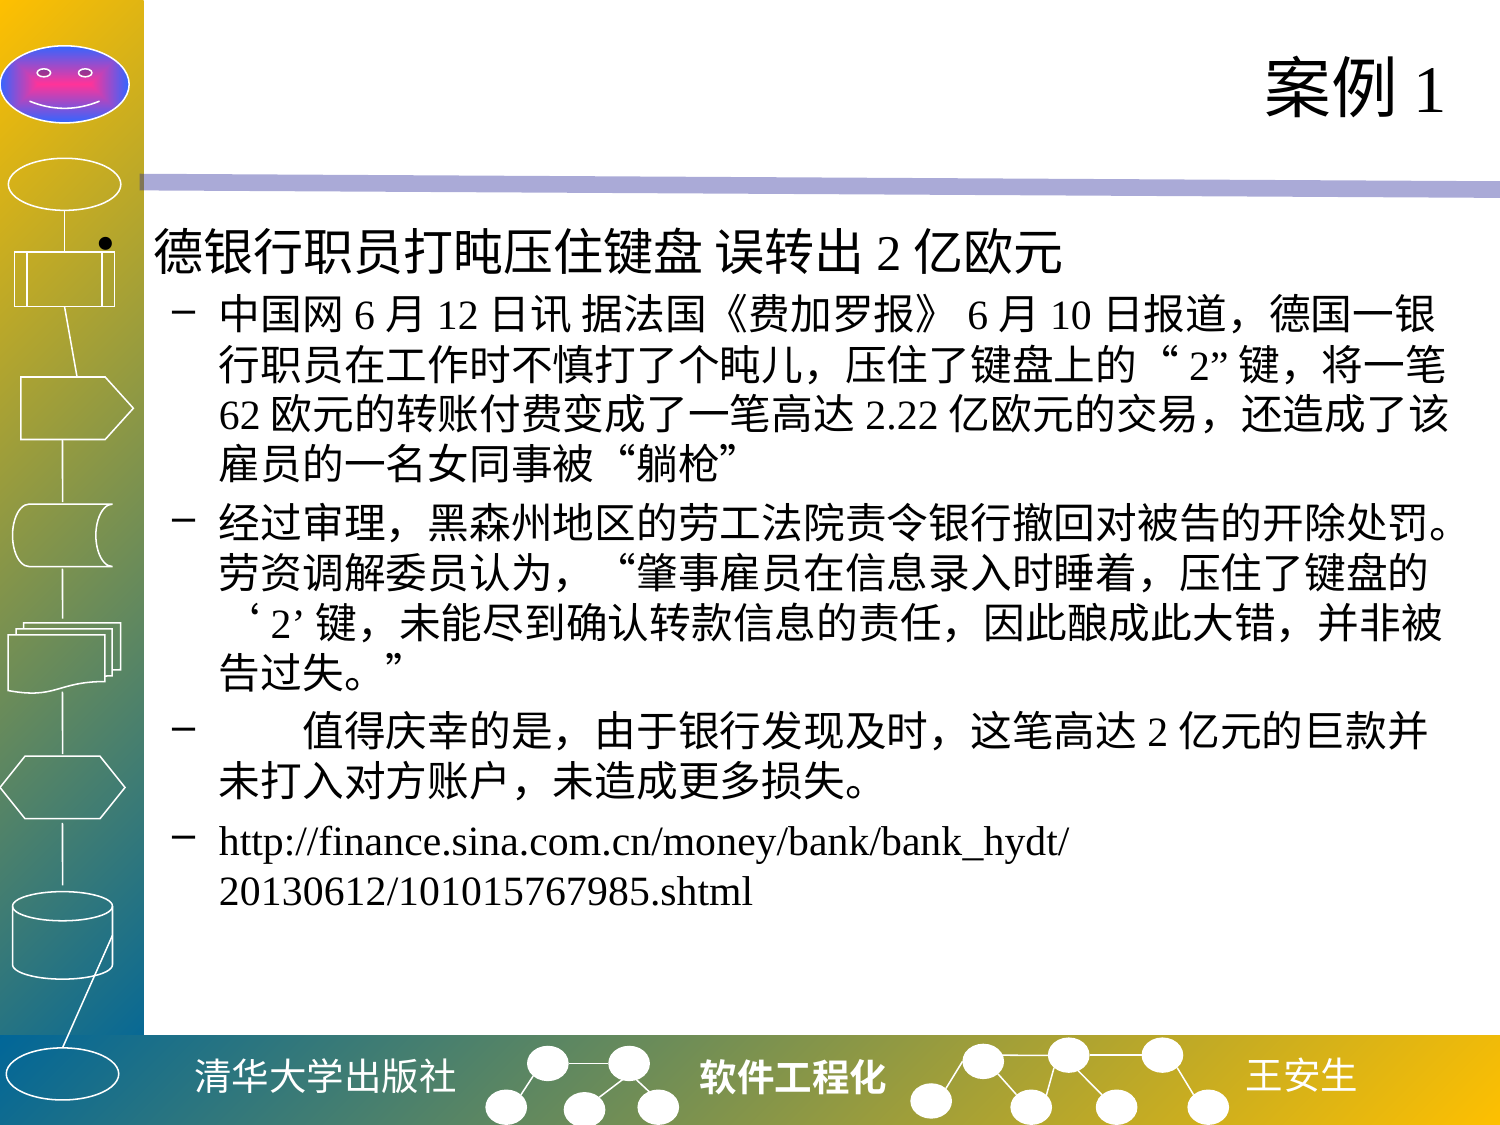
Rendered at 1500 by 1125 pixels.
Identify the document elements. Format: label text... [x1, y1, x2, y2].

title 案例1 [187, 24, 1463, 147]
list 德银行职员打盹压住键盘 误转出2亿欧元 中国网6月12日讯 据法国《费加罗报》6月10日报道，德国一银行职员在工作时不慎打了个盹儿，压住了键盘上的“2”键，将一笔62欧元的转账付费变成了一笔高达2.22亿欧元的交易，还造成了该雇员的一名女同事被“躺枪” 经过审理，黑森州地区的劳工法院责令银行撤回对被告的开除处罚。劳资调解委员认为，“肇事雇员在信息录入时睡着，压住了键盘的‘2’键，未能尽到确认转款信息的责任，因此酿成此大错，并非被告过失。” 值得庆幸的是，由于银行发现及时，这笔高达2亿元的巨款并未打入对方账户，未造成更多损失。 http://finance.sina.com.cn/money/bank/bank_hydt/20130612/101015767985.shtml [81, 212, 1476, 1038]
